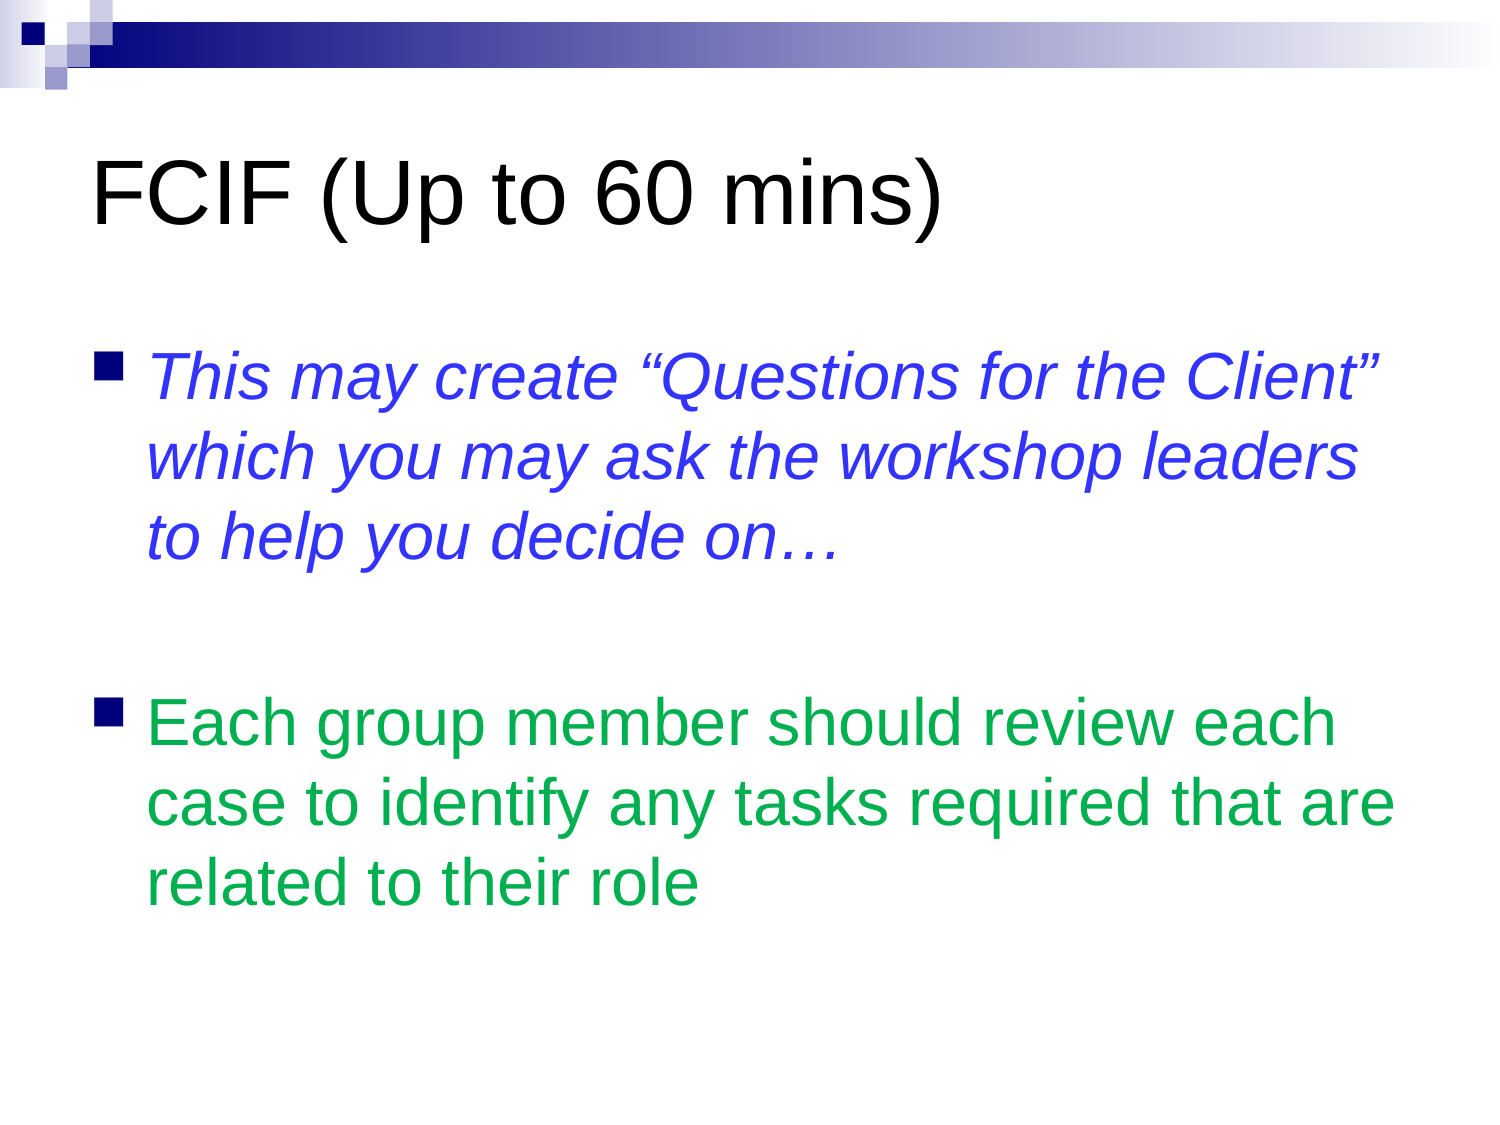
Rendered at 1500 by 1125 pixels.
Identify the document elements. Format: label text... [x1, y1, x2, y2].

list This may create “Questions for the Client” which you may ask the workshop leaders to help you decide on… Each group member should review each case to identify any tasks required that are related to their role [75, 324, 1425, 1050]
title FCIF (Up to 60 mins) [75, 75, 1425, 300]
